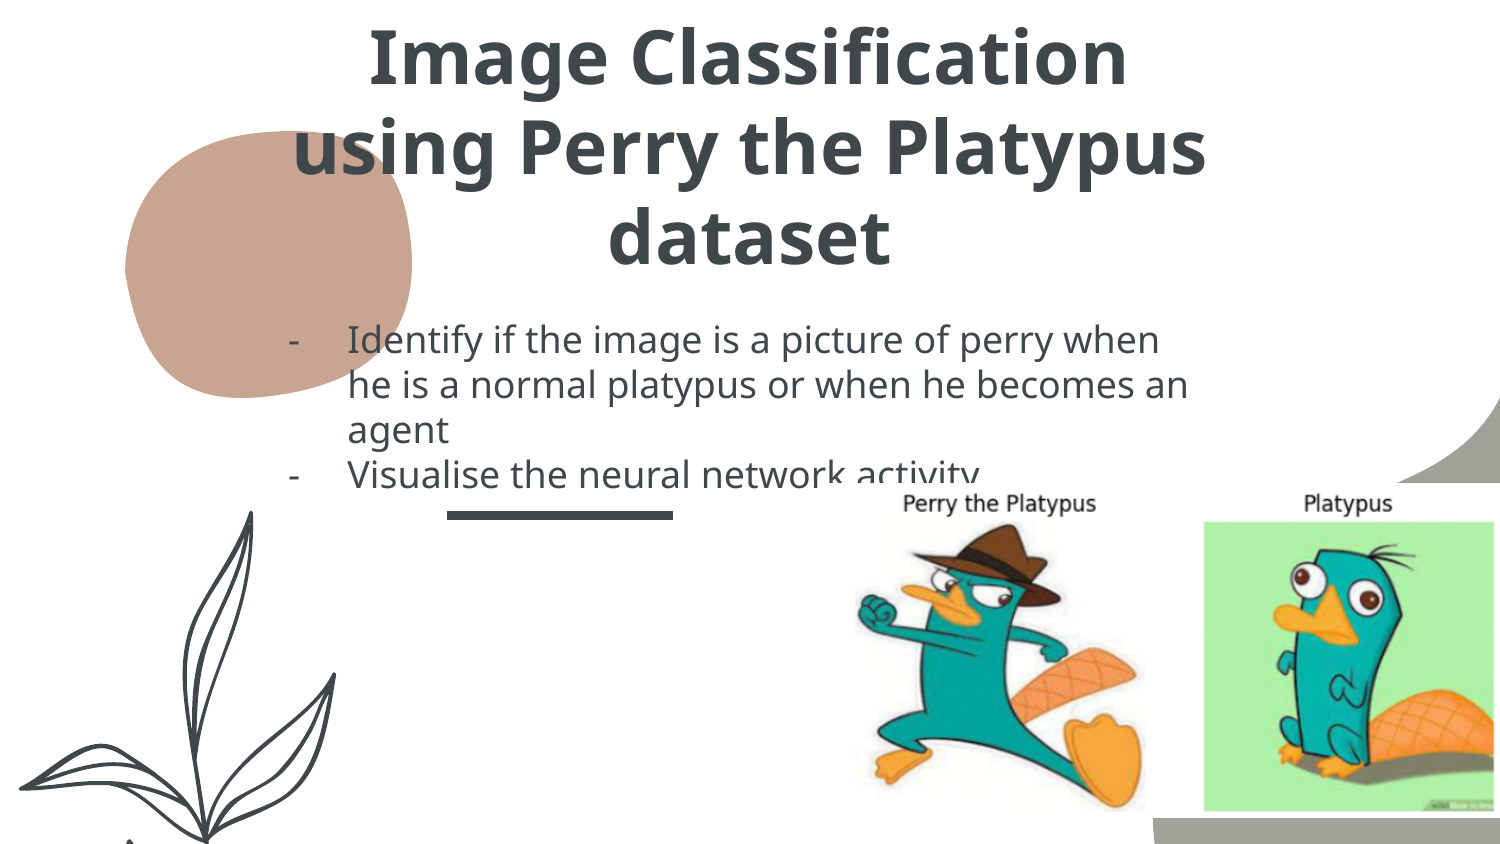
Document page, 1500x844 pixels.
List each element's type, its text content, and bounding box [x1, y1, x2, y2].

picture [828, 483, 1500, 818]
subtitle Identify if the image is a picture of perry when he is a normal platypus or when he becomes an agent Visualise the neural network activity [257, 301, 1228, 504]
title Image Classification using Perry the Platypus dataset [257, 45, 1243, 295]
text_box [446, 511, 674, 520]
